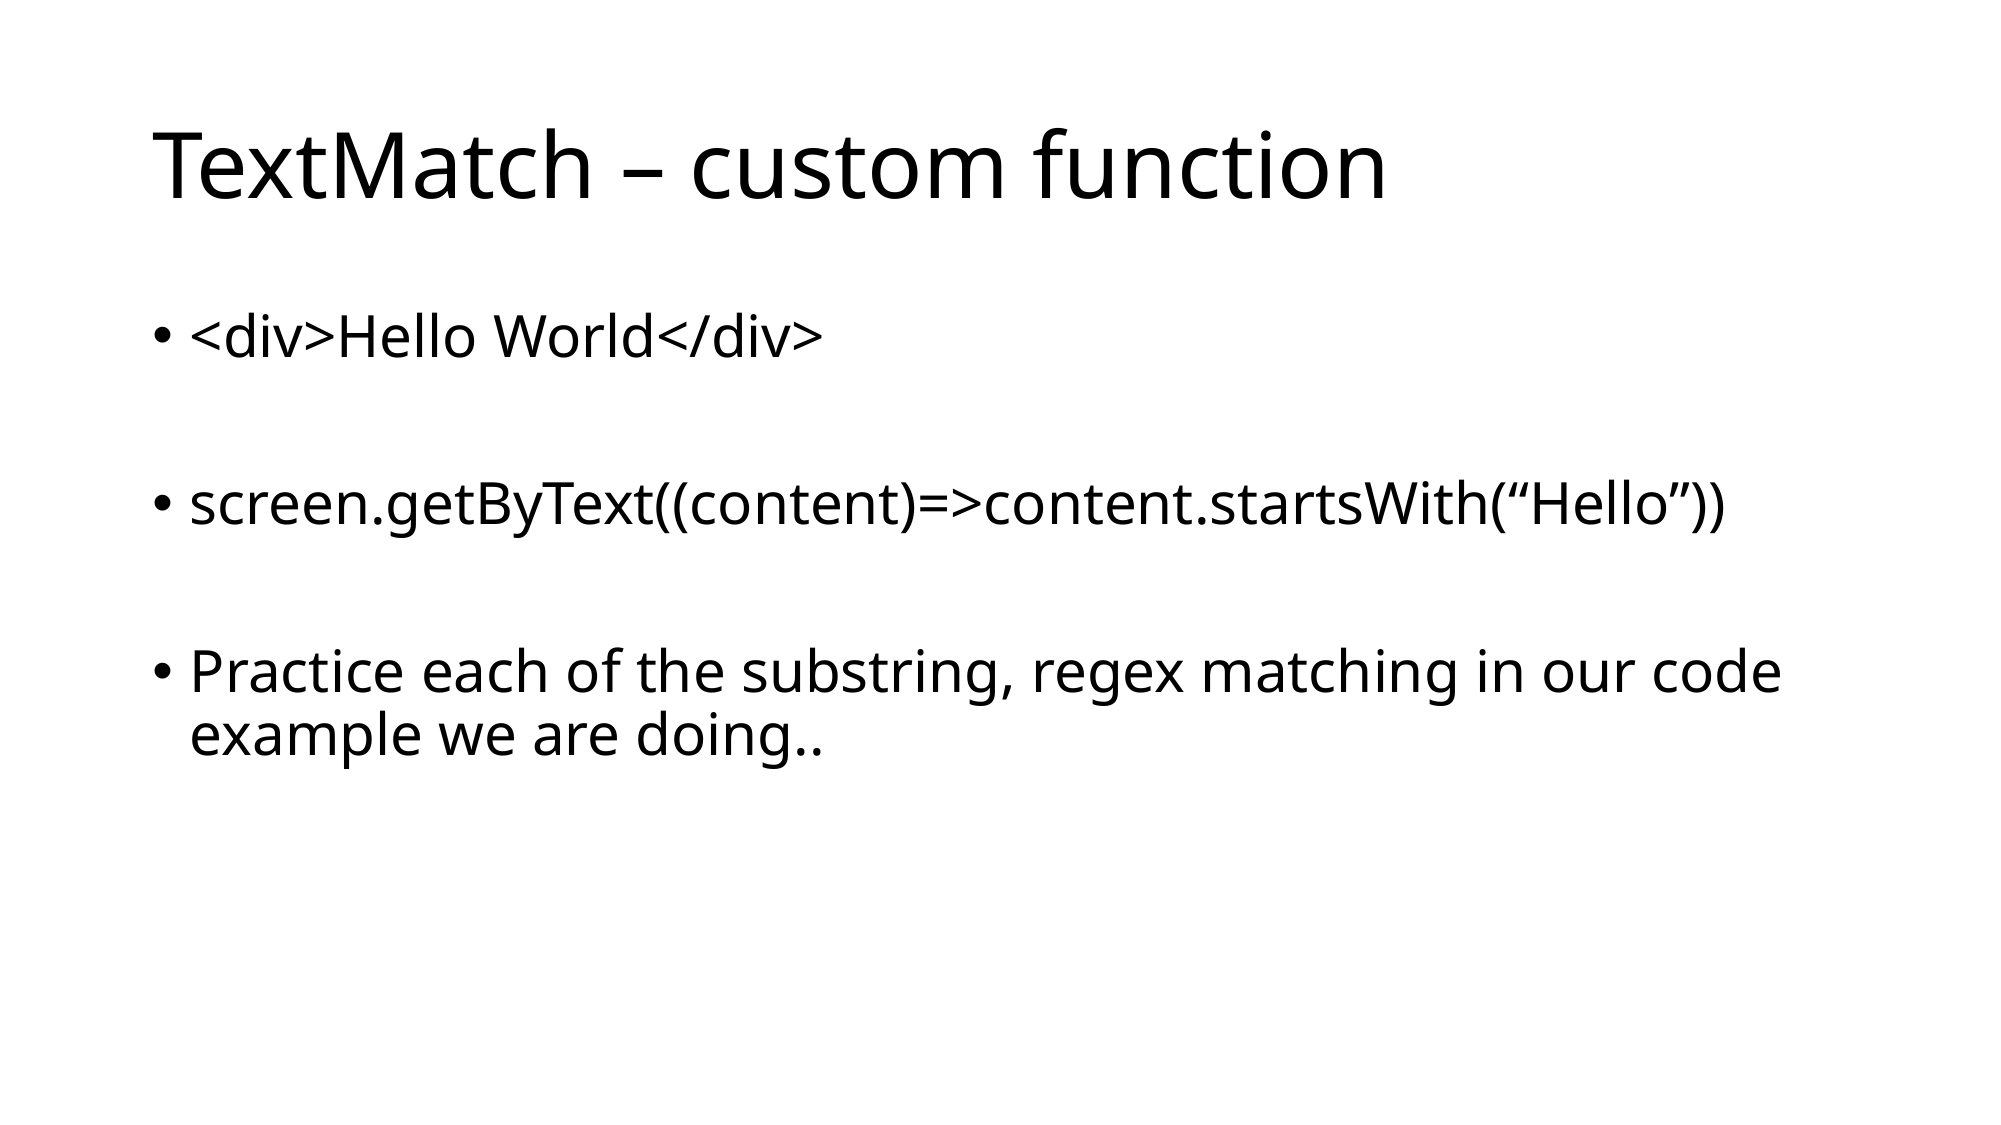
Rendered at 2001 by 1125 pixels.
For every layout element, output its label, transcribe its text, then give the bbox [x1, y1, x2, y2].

title TextMatch – custom function [137, 59, 1863, 278]
list <div>Hello World</div> screen.getByText((content)=>content.startsWith(“Hello”)) Practice each of the substring, regex matching in our code example we are doing.. [137, 299, 1863, 1014]
